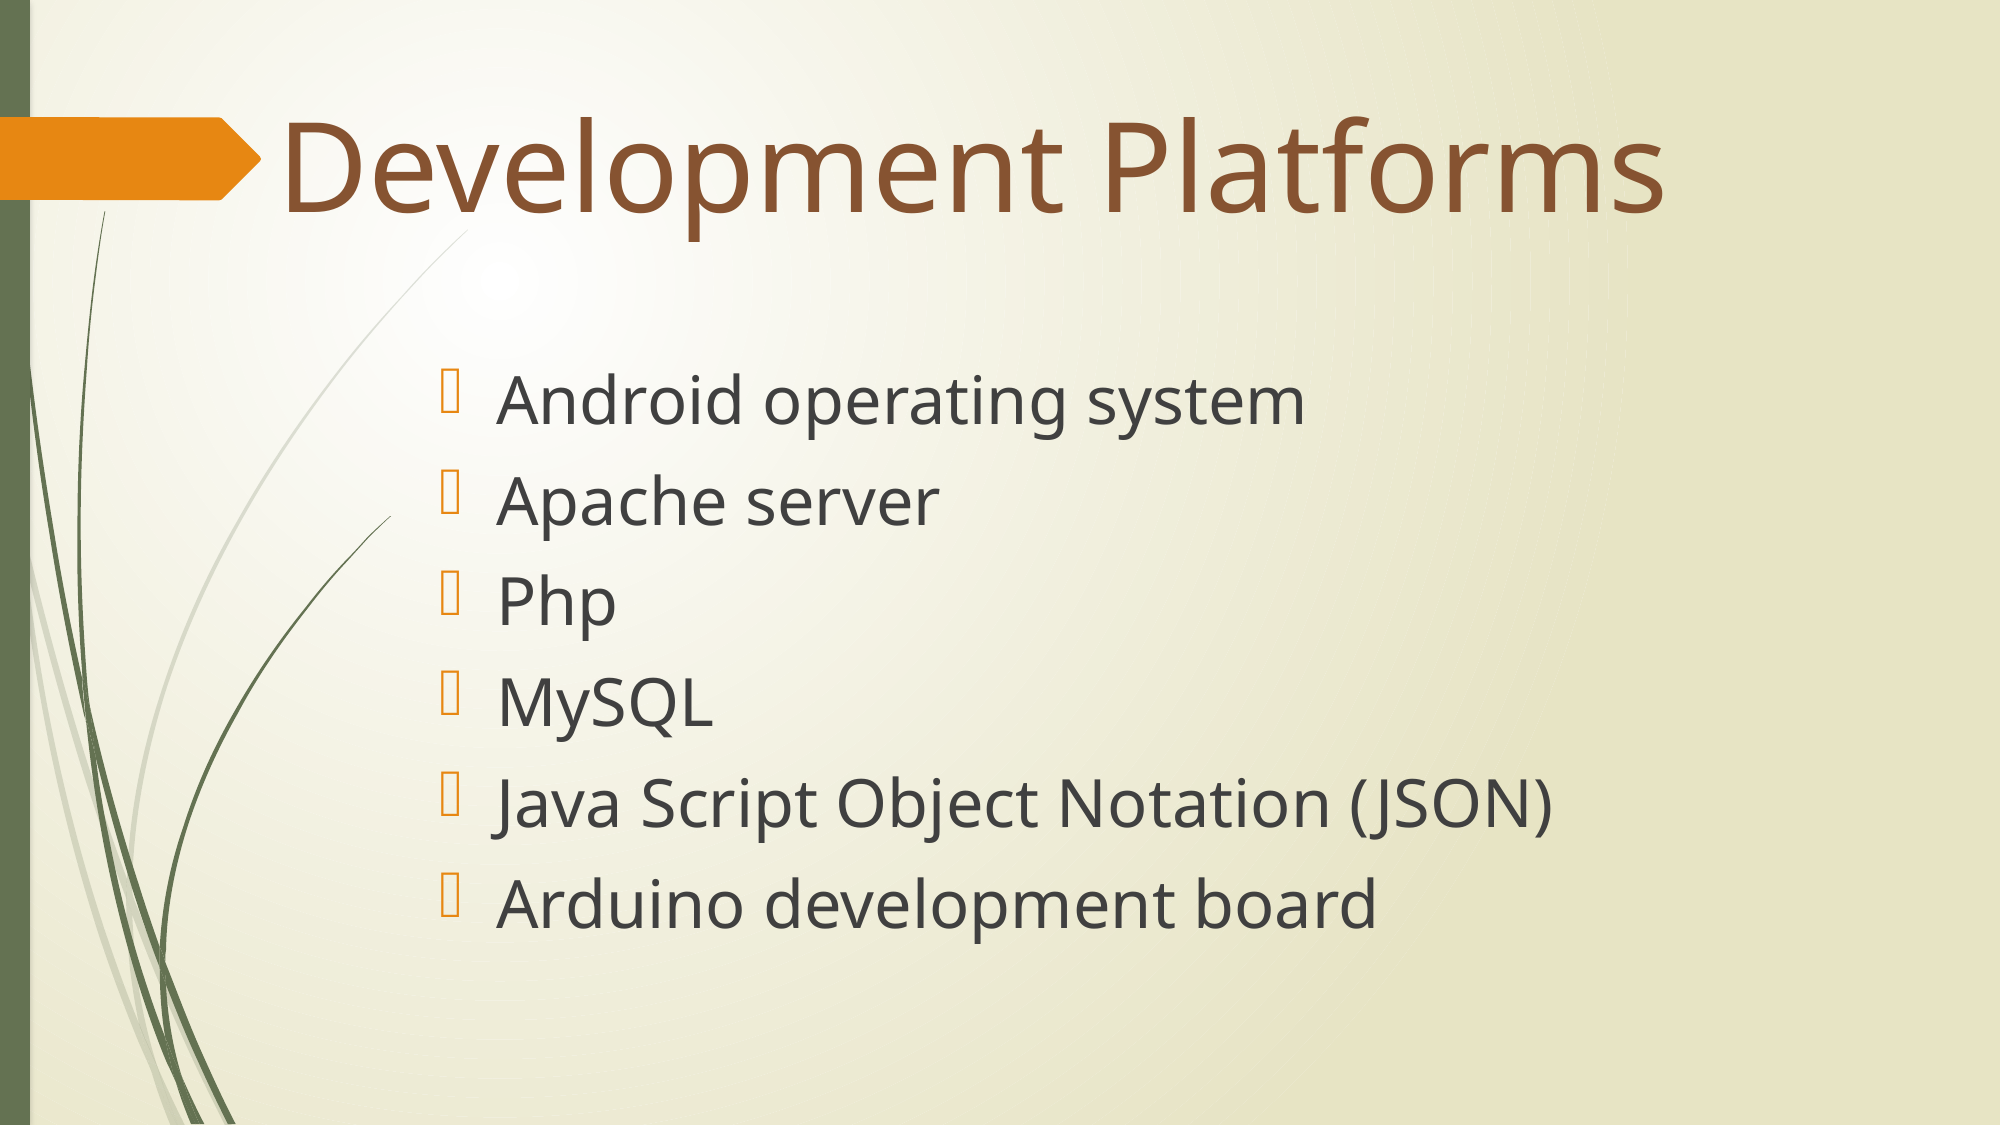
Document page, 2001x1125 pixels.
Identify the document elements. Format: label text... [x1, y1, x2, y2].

list Android operating system Apache server Php MySQL Java Script Object Notation (JSON) Arduino development board [424, 350, 1888, 970]
title Development Platforms [262, 79, 1725, 290]
